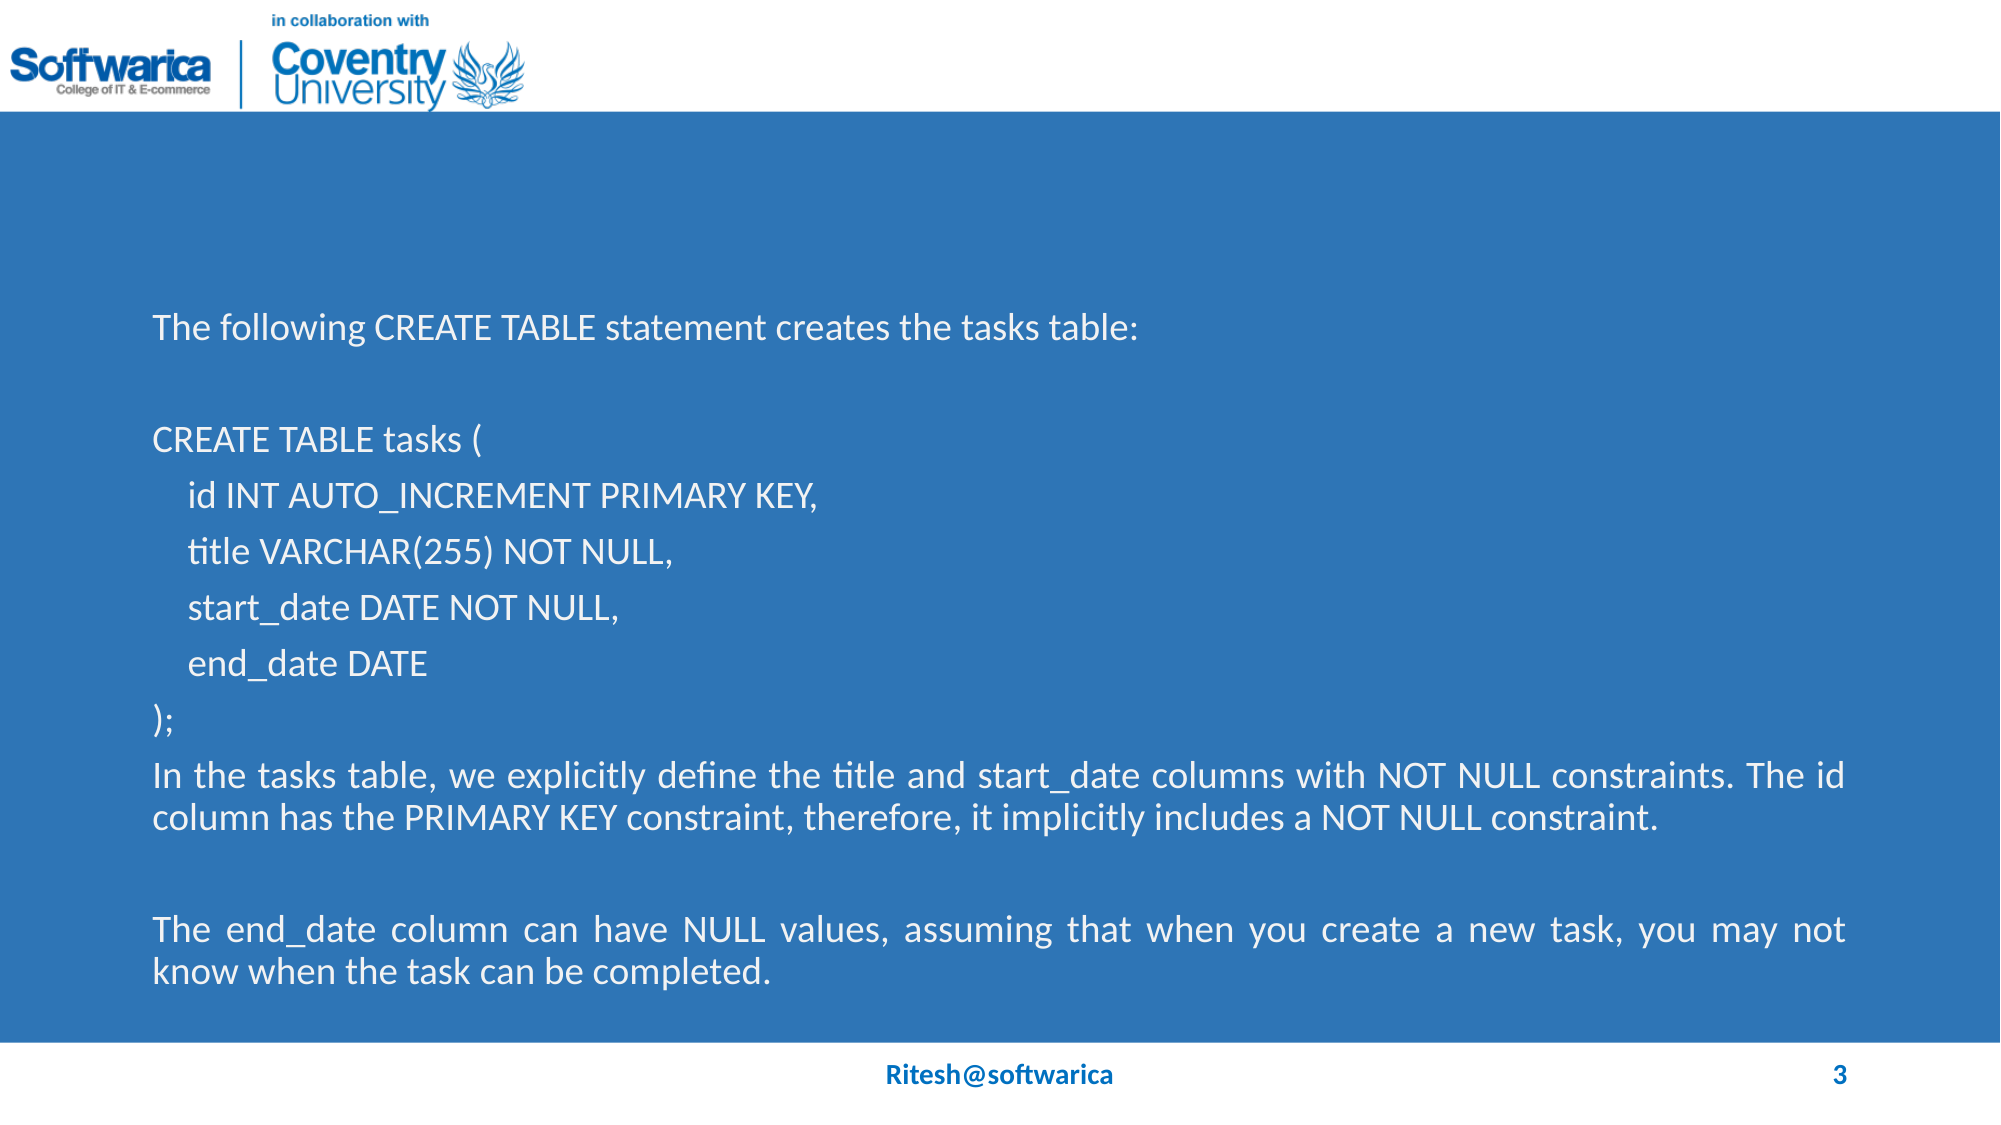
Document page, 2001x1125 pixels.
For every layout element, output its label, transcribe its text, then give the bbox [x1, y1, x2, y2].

picture [10, 14, 525, 112]
list The following CREATE TABLE statement creates the tasks table: CREATE TABLE tasks ( id INT AUTO_INCREMENT PRIMARY KEY, title VARCHAR(255) NOT NULL, start_date DATE NOT NULL, end_date DATE ); In the tasks table, we explicitly define the title and start_date columns with NOT NULL constraints. The id column has the PRIMARY KEY constraint, therefore, it implicitly includes a NOT NULL constraint. The end_date column can have NULL values, assuming that when you create a new task, you may not know when the task can be completed. [137, 299, 1863, 1014]
slide_number 3 [1412, 1042, 1863, 1103]
footer Ritesh@softwarica [662, 1042, 1338, 1103]
